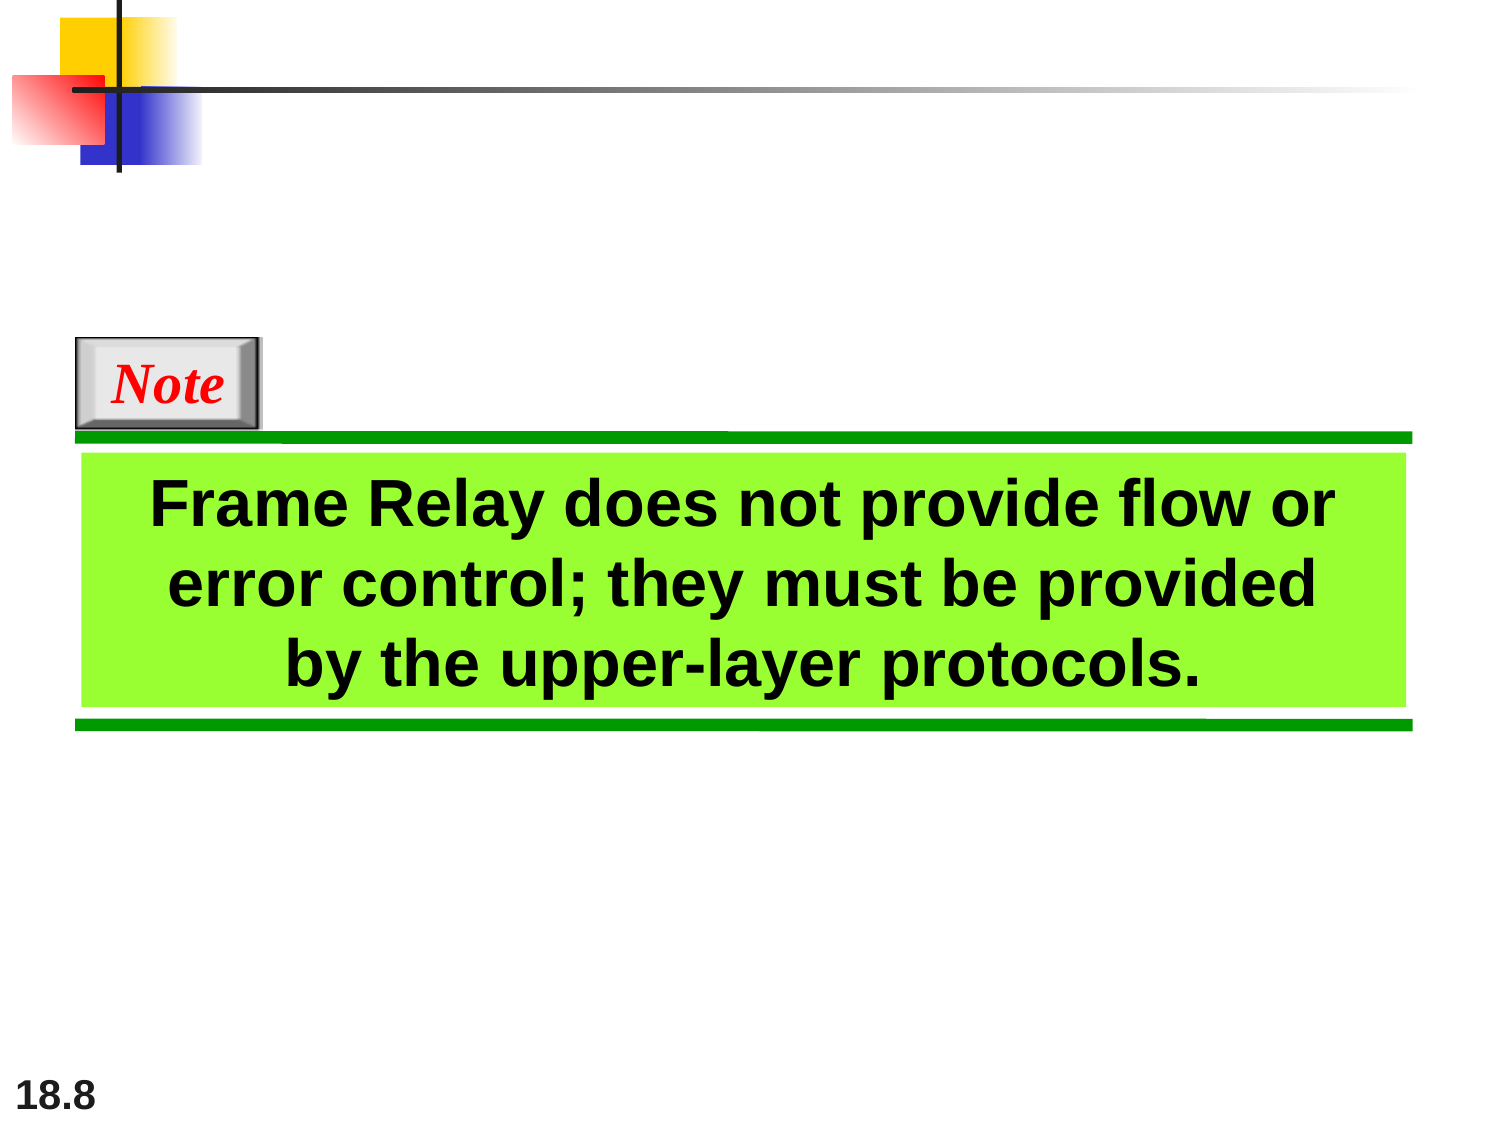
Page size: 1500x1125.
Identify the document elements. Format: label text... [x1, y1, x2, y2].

text_box [12, 75, 105, 145]
text_box [116, 0, 122, 87]
slide_number 18.8 [0, 1050, 313, 1125]
text_box [72, 87, 1423, 93]
text_box [80, 93, 116, 165]
text_box [141, 93, 202, 165]
text_box [116, 93, 122, 173]
text_box Frame Relay does not provide flow or error control; they must be provided by the upper-layer protocols. [81, 452, 1407, 708]
text_box [122, 17, 177, 86]
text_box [74, 337, 263, 431]
text_box [122, 93, 141, 165]
text_box [60, 17, 116, 86]
